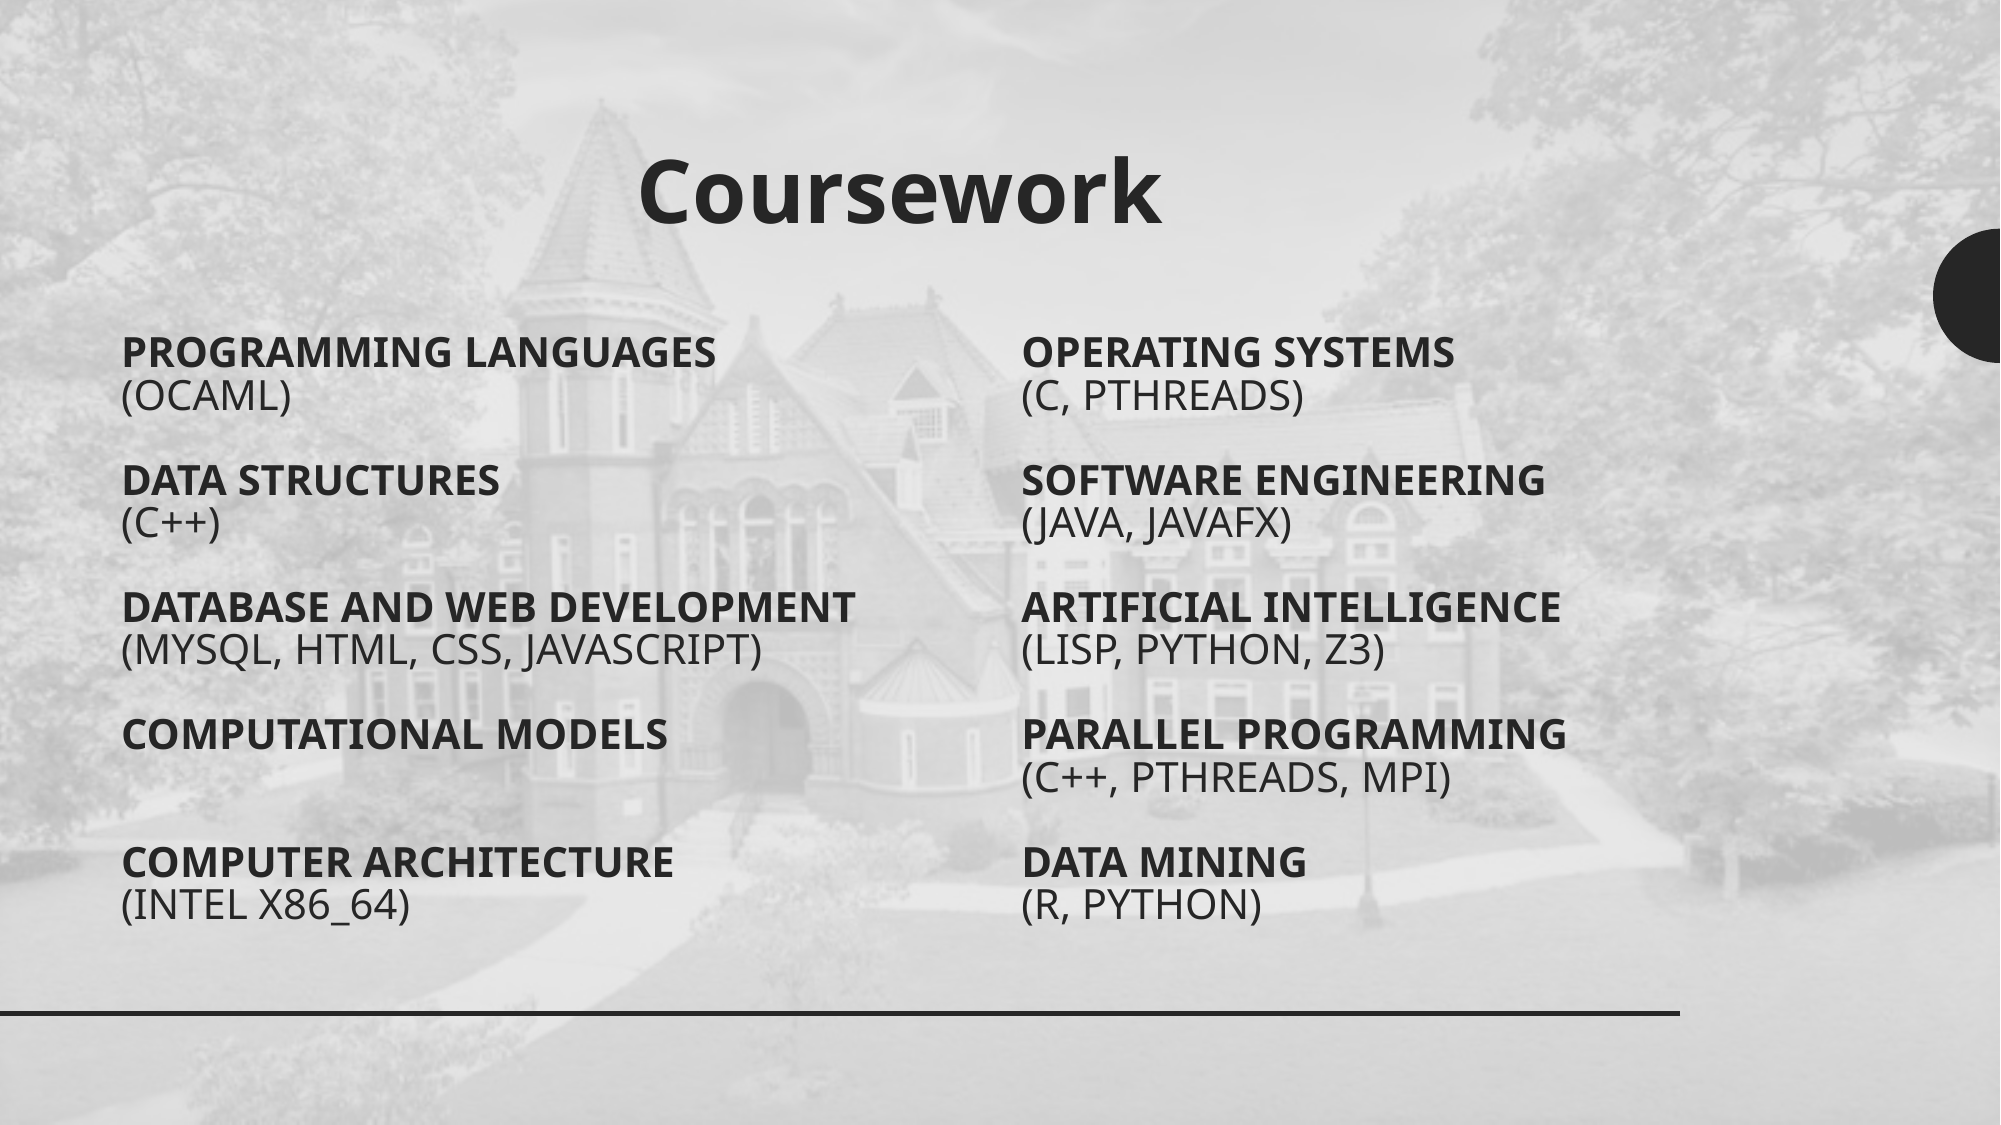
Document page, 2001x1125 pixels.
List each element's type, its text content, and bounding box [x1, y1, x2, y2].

title Programming Languages (Ocaml) Data Structures (C++) Database and Web Development (MySQL, HTML, CSS, JavaScript) Computational Models Computer Architecture (Intel x86_64) Operating Systems (C, Pthreads) Software Engineering (Java, JavaFX) Artificial Intelligence (Lisp, Python, Z3) Parallel Programming (C++, Pthreads, MPI) Data Mining (R, Python) [106, 326, 1937, 961]
list Coursework [106, 114, 1694, 249]
